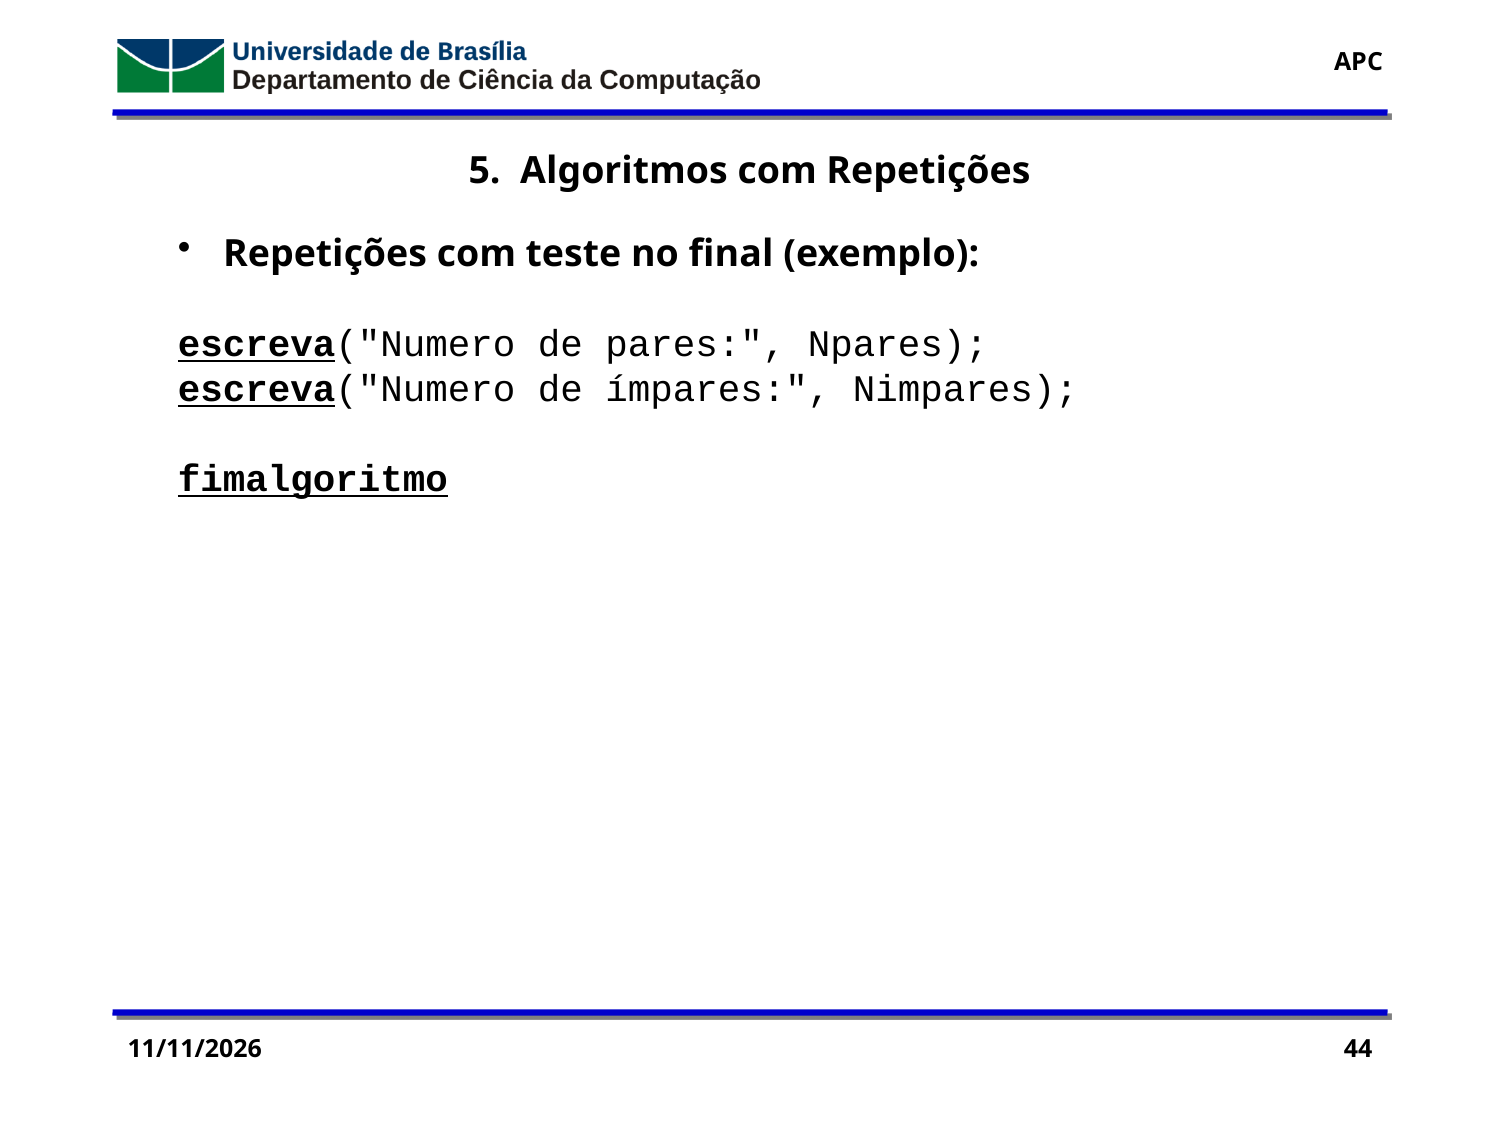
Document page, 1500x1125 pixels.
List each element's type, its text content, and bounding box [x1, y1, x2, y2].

text_box 5. Algoritmos com Repetições [112, 150, 1388, 198]
text_box [0, 0, 1500, 74]
text_box [0, 74, 1500, 150]
slide_number 44 [1074, 1024, 1388, 1101]
text_box Repetições com teste no final (exemplo): escreva("Numero de pares:", Npares); escreva("Numero de ímpares:", Nimpares); fimalgoritmo [163, 221, 1301, 506]
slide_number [112, 1024, 426, 1101]
